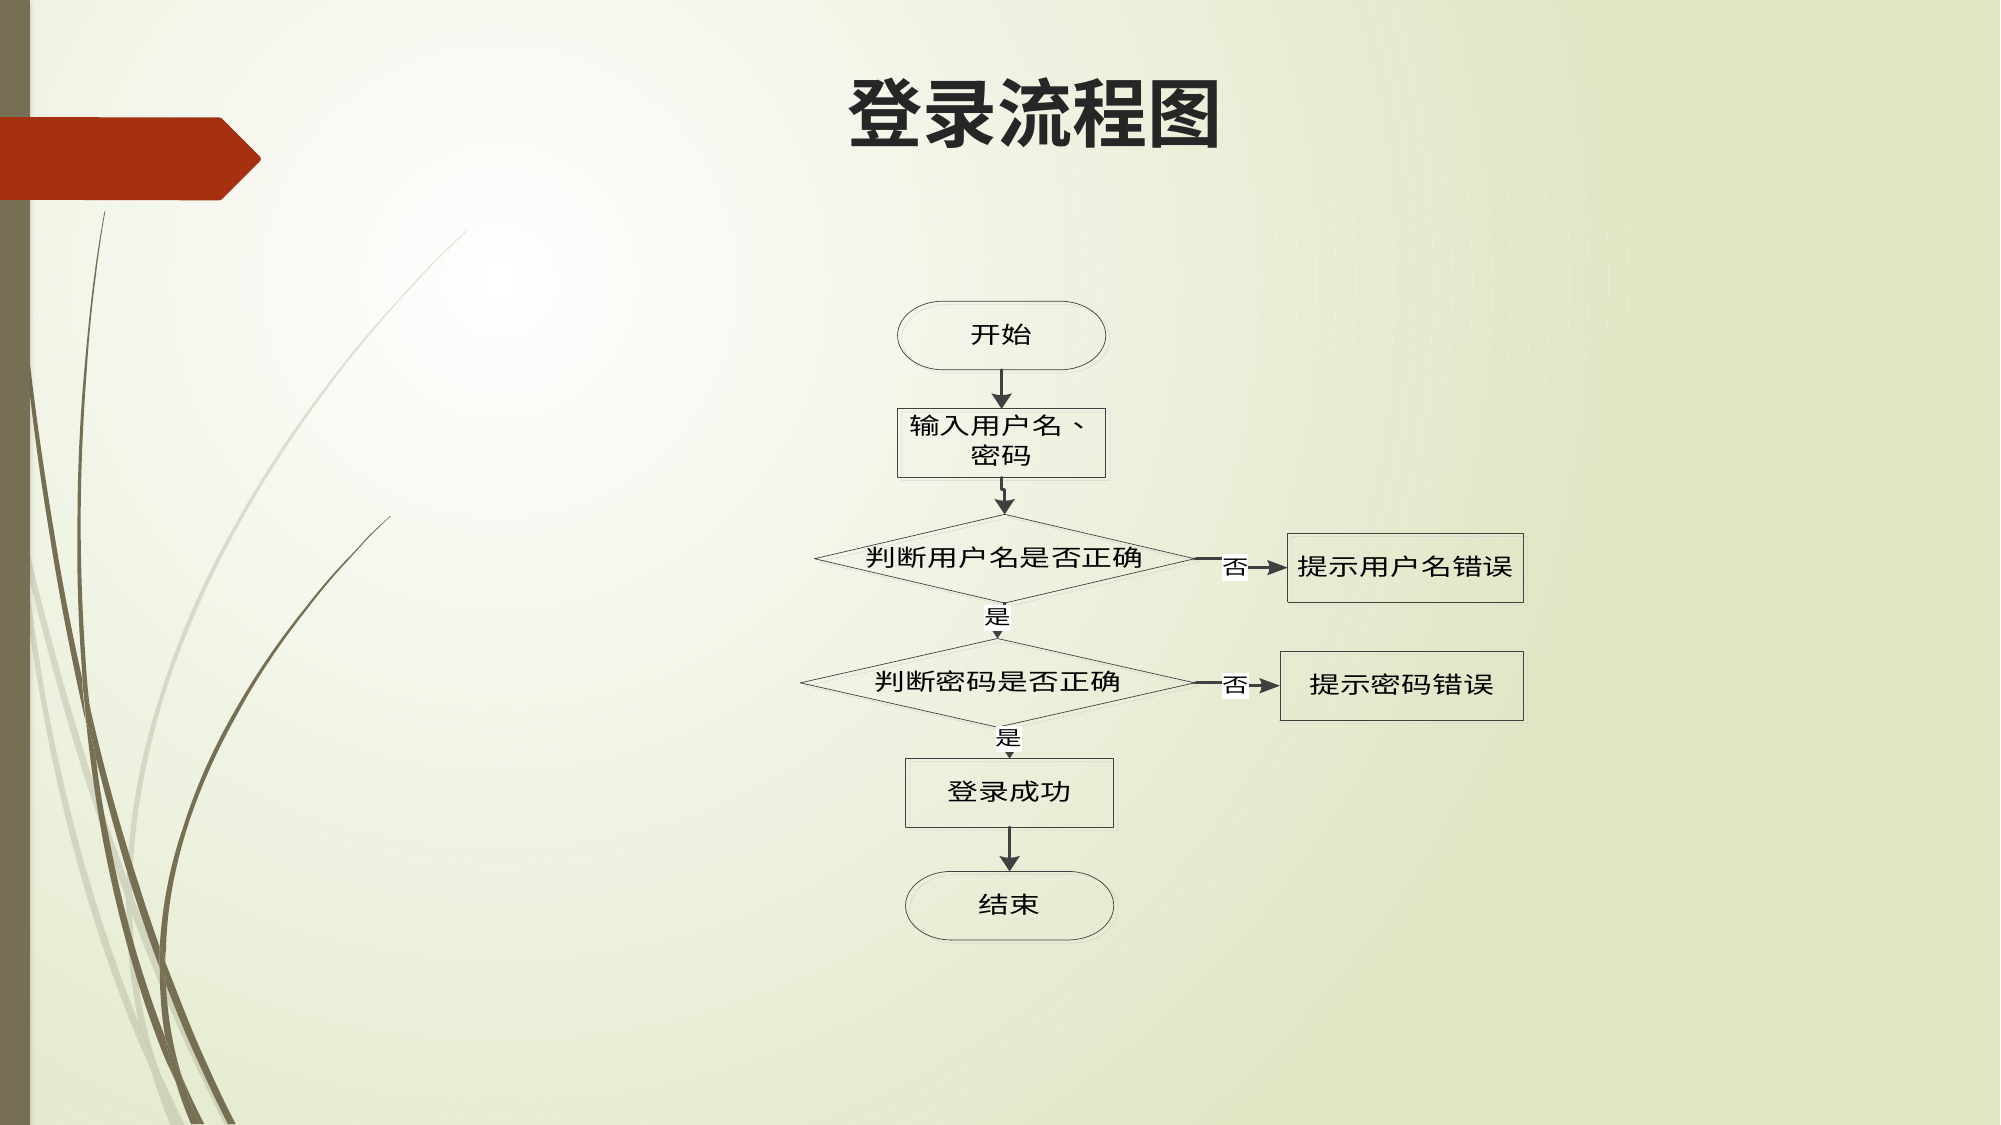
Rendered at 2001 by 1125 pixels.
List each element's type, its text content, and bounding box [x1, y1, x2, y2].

title 登录流程图 [183, 58, 1888, 199]
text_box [560, 291, 1571, 974]
